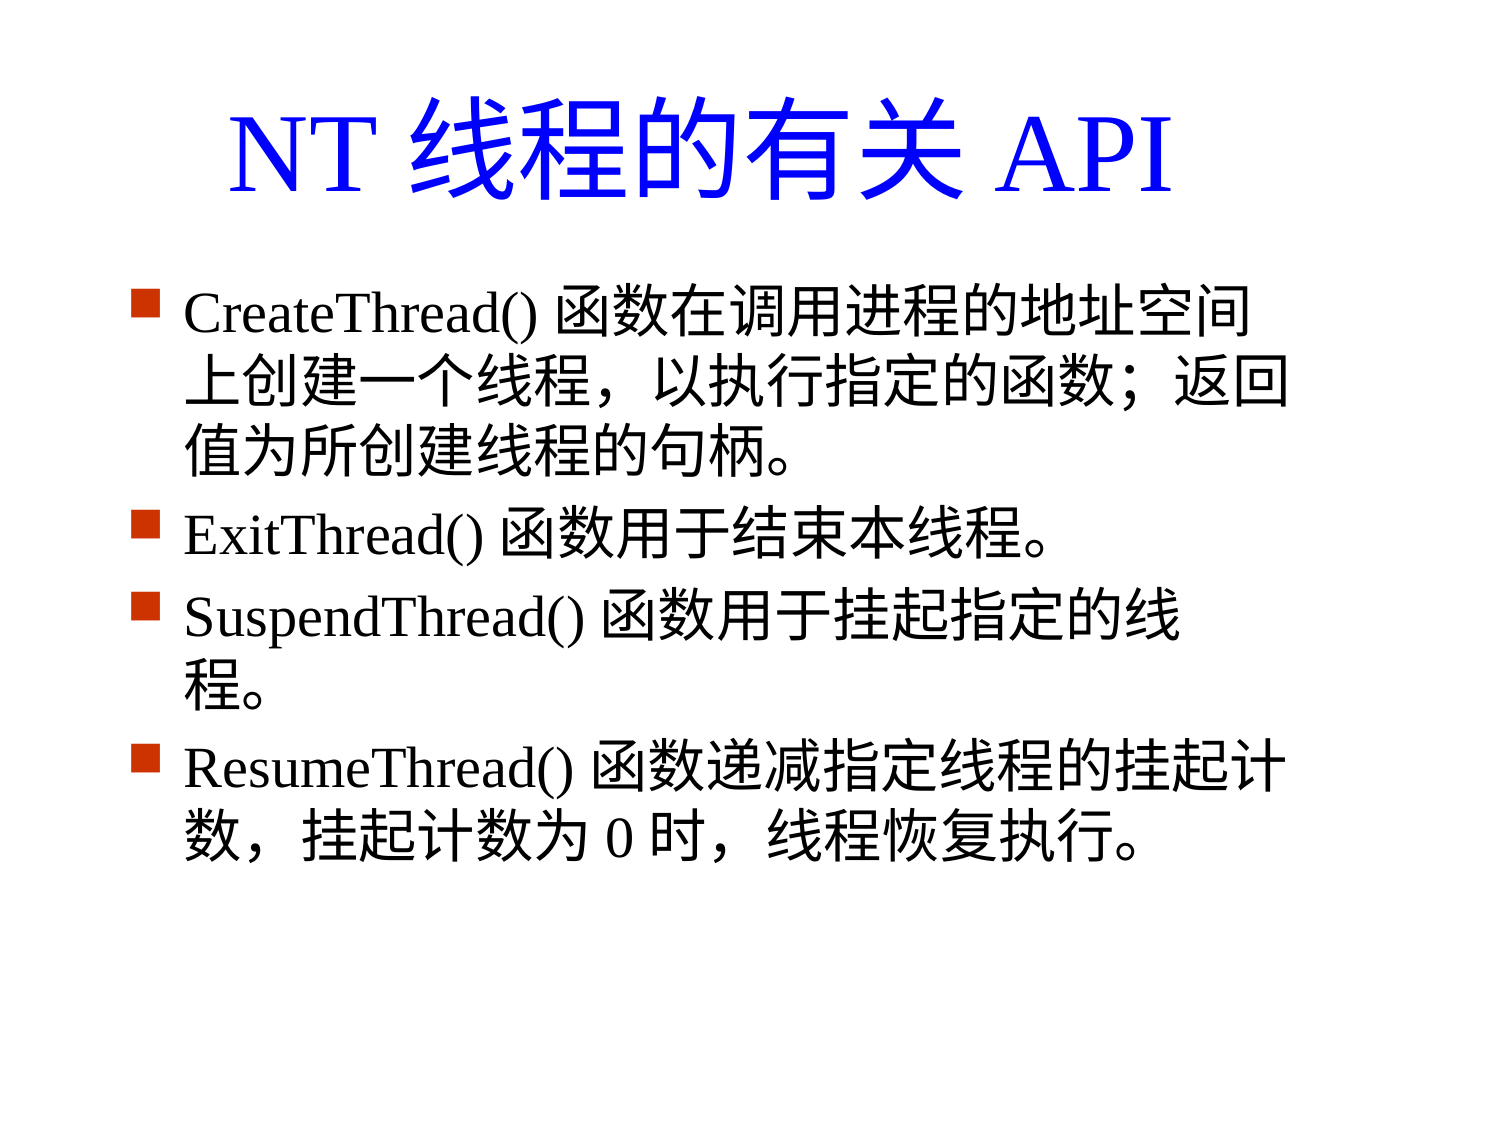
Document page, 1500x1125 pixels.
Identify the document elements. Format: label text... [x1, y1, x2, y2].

title NT线程的有关API [112, 86, 1292, 206]
list CreateThread()函数在调用进程的地址空间上创建一个线程，以执行指定的函数；返回值为所创建线程的句柄。 ExitThread()函数用于结束本线程。 SuspendThread()函数用于挂起指定的线程。 ResumeThread()函数递减指定线程的挂起计数，挂起计数为0时，线程恢复执行。 [112, 266, 1307, 879]
